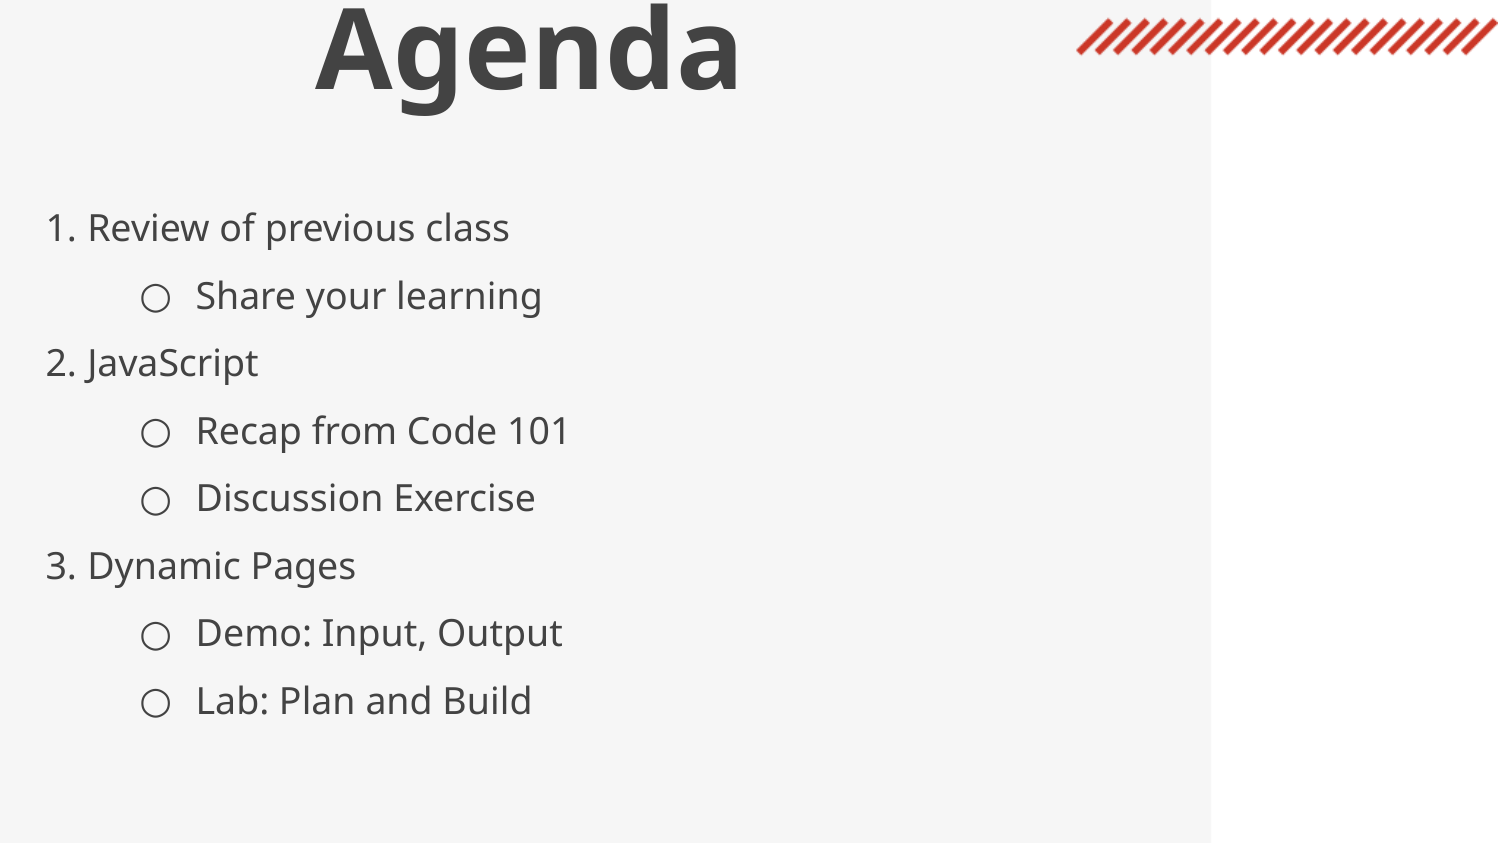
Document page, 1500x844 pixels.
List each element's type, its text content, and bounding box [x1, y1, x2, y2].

picture [0, 0, 1498, 843]
text_box Agenda [0, 0, 1061, 149]
text_box Review of previous class Share your learning JavaScript Recap from Code 101 Discussion Exercise Dynamic Pages Demo: Input, Output Lab: Plan and Build [42, 178, 1061, 841]
